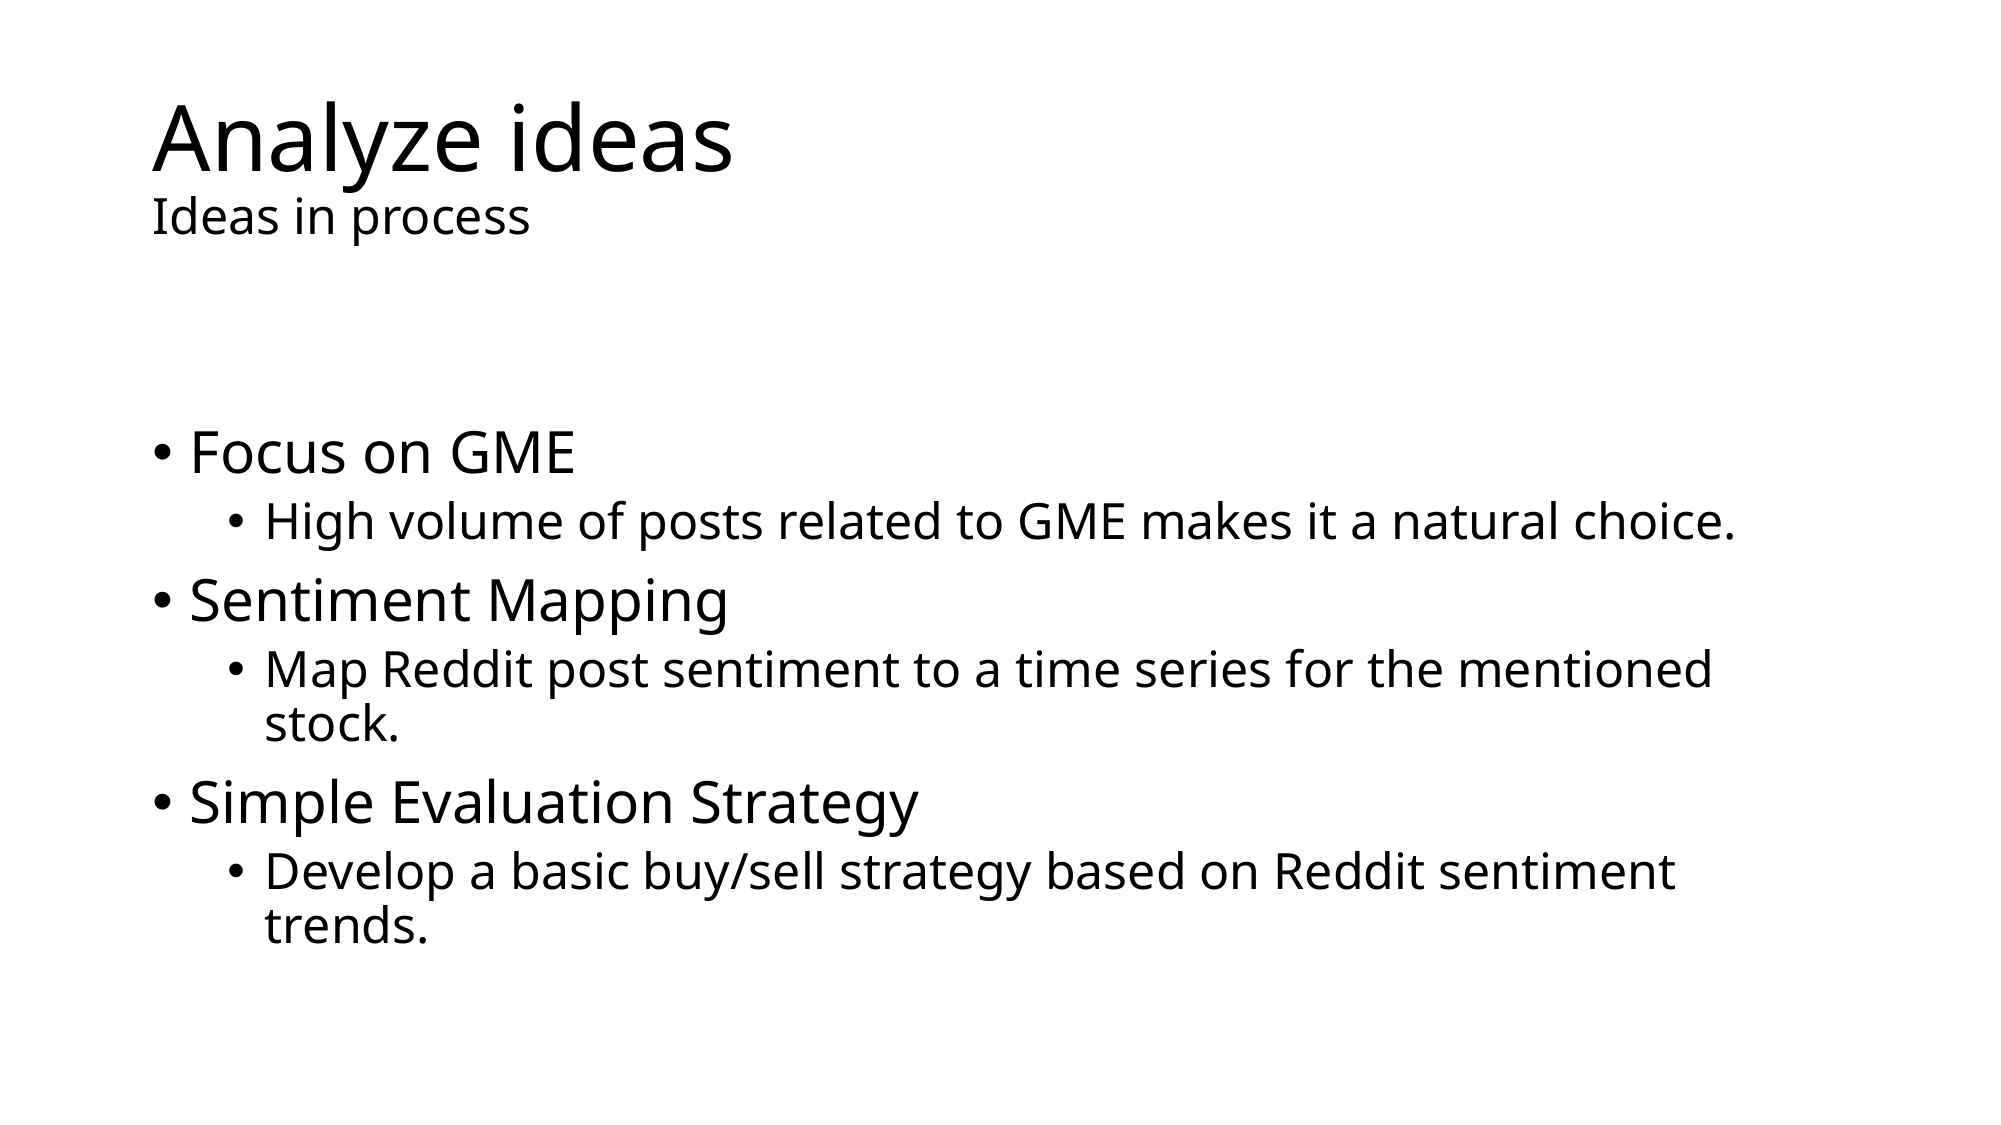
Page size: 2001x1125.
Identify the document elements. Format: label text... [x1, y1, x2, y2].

list Focus on GME High volume of posts related to GME makes it a natural choice. Sentiment Mapping Map Reddit post sentiment to a time series for the mentioned stock. Simple Evaluation Strategy Develop a basic buy/sell strategy based on Reddit sentiment trends. [137, 415, 1863, 1014]
title Analyze ideas Ideas in process [137, 59, 1863, 278]
